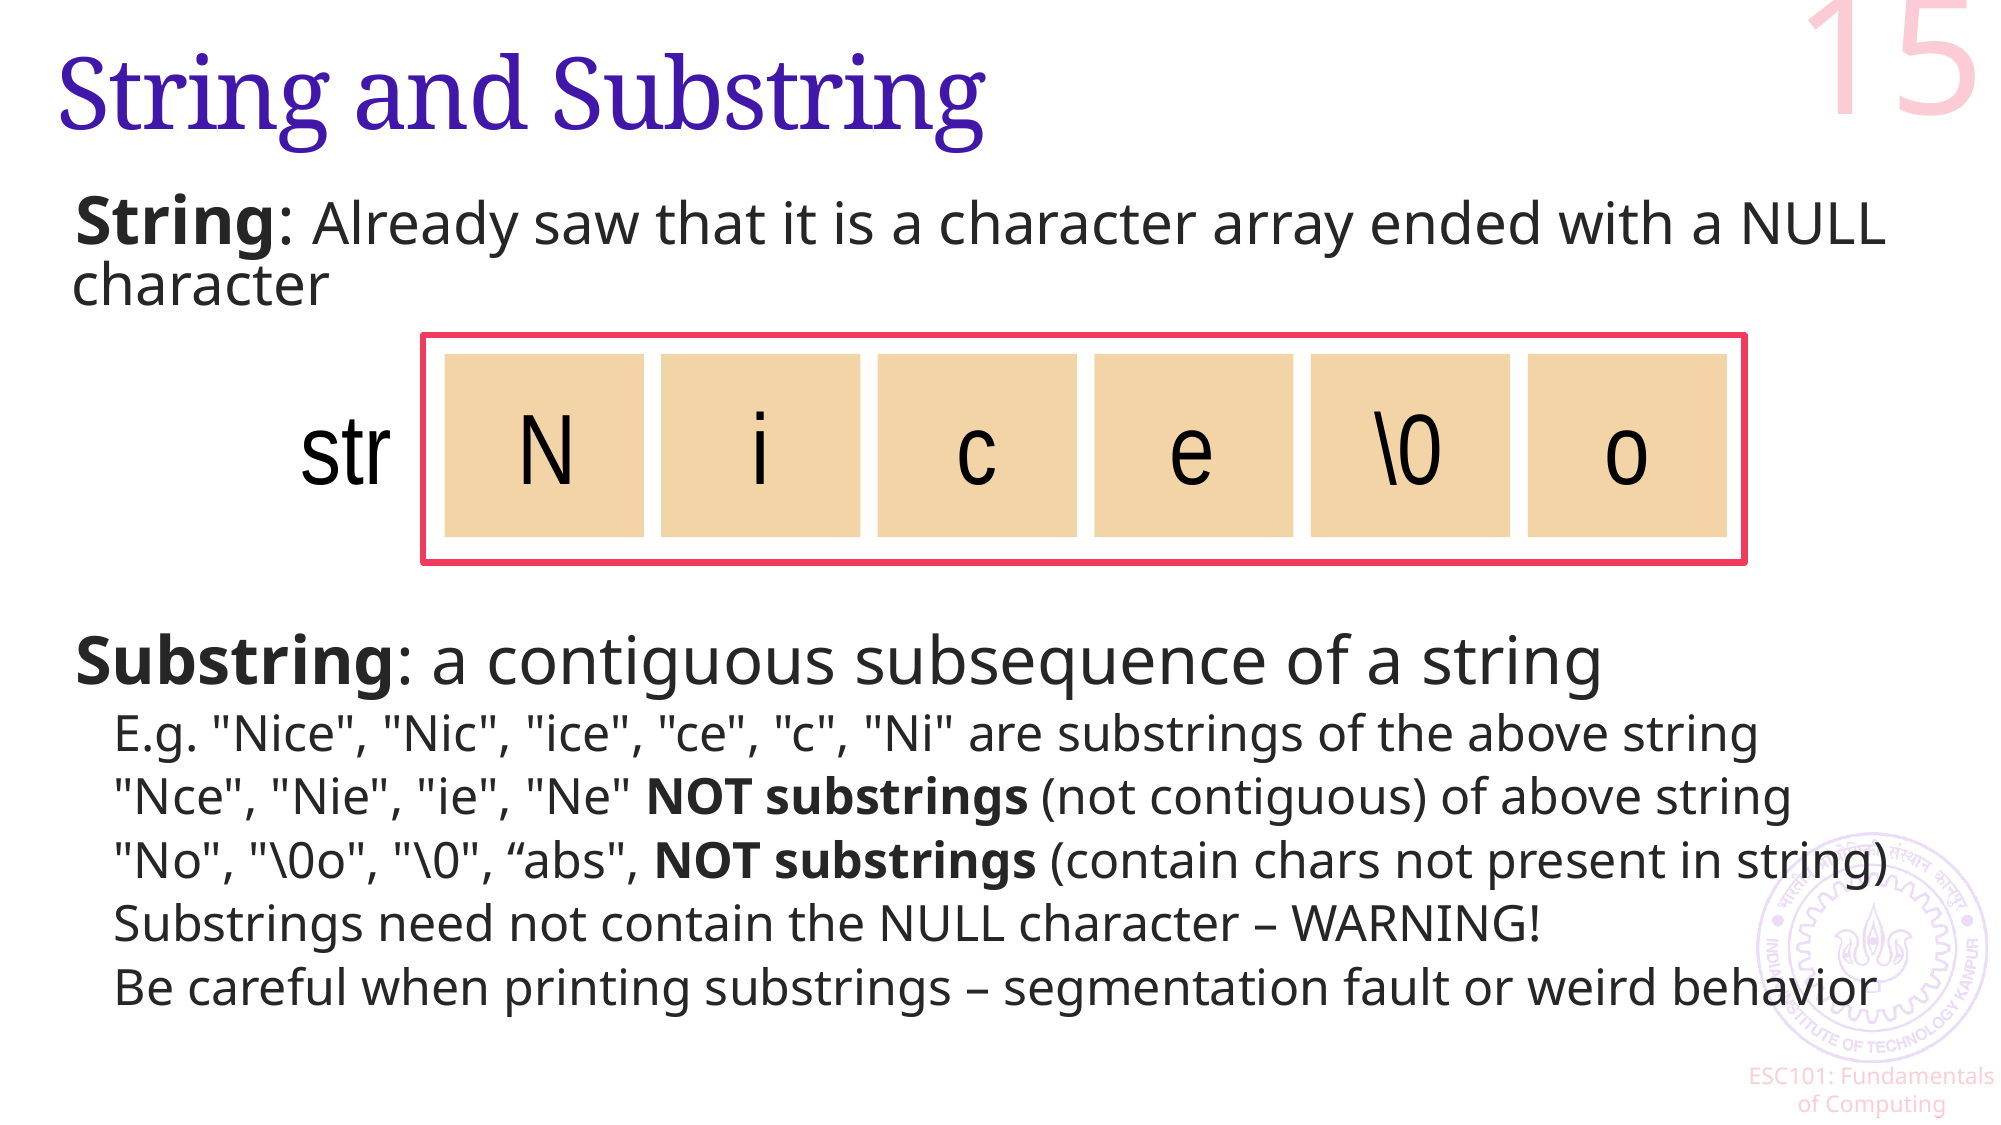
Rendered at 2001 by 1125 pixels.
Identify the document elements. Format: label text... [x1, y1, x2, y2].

text_box [422, 334, 1746, 563]
text_box \0 [1308, 377, 1508, 513]
list String: Already saw that it is a character array ended with a NULL character Substring: a contiguous subsequence of a string E.g. "Nice", "Nic", "ice", "ce", "c", "Ni" are substrings of the above string "Nce", "Nie", "ie", "Ne" NOT substrings (not contiguous) of above string "No", "\0o", "\0", “abs", NOT substrings (contain chars not present in string) Substrings need not contain the NULL character – WARNING! Be careful when printing substrings – segmentation fault or weird behavior [41, 182, 1945, 1125]
slide_number 15 [1520, 6, 2000, 183]
title String and Substring [41, 36, 1842, 162]
text_box o [1527, 377, 1727, 513]
text_box e [1092, 377, 1292, 513]
text_box str [285, 377, 407, 513]
text_box c [877, 377, 1077, 513]
